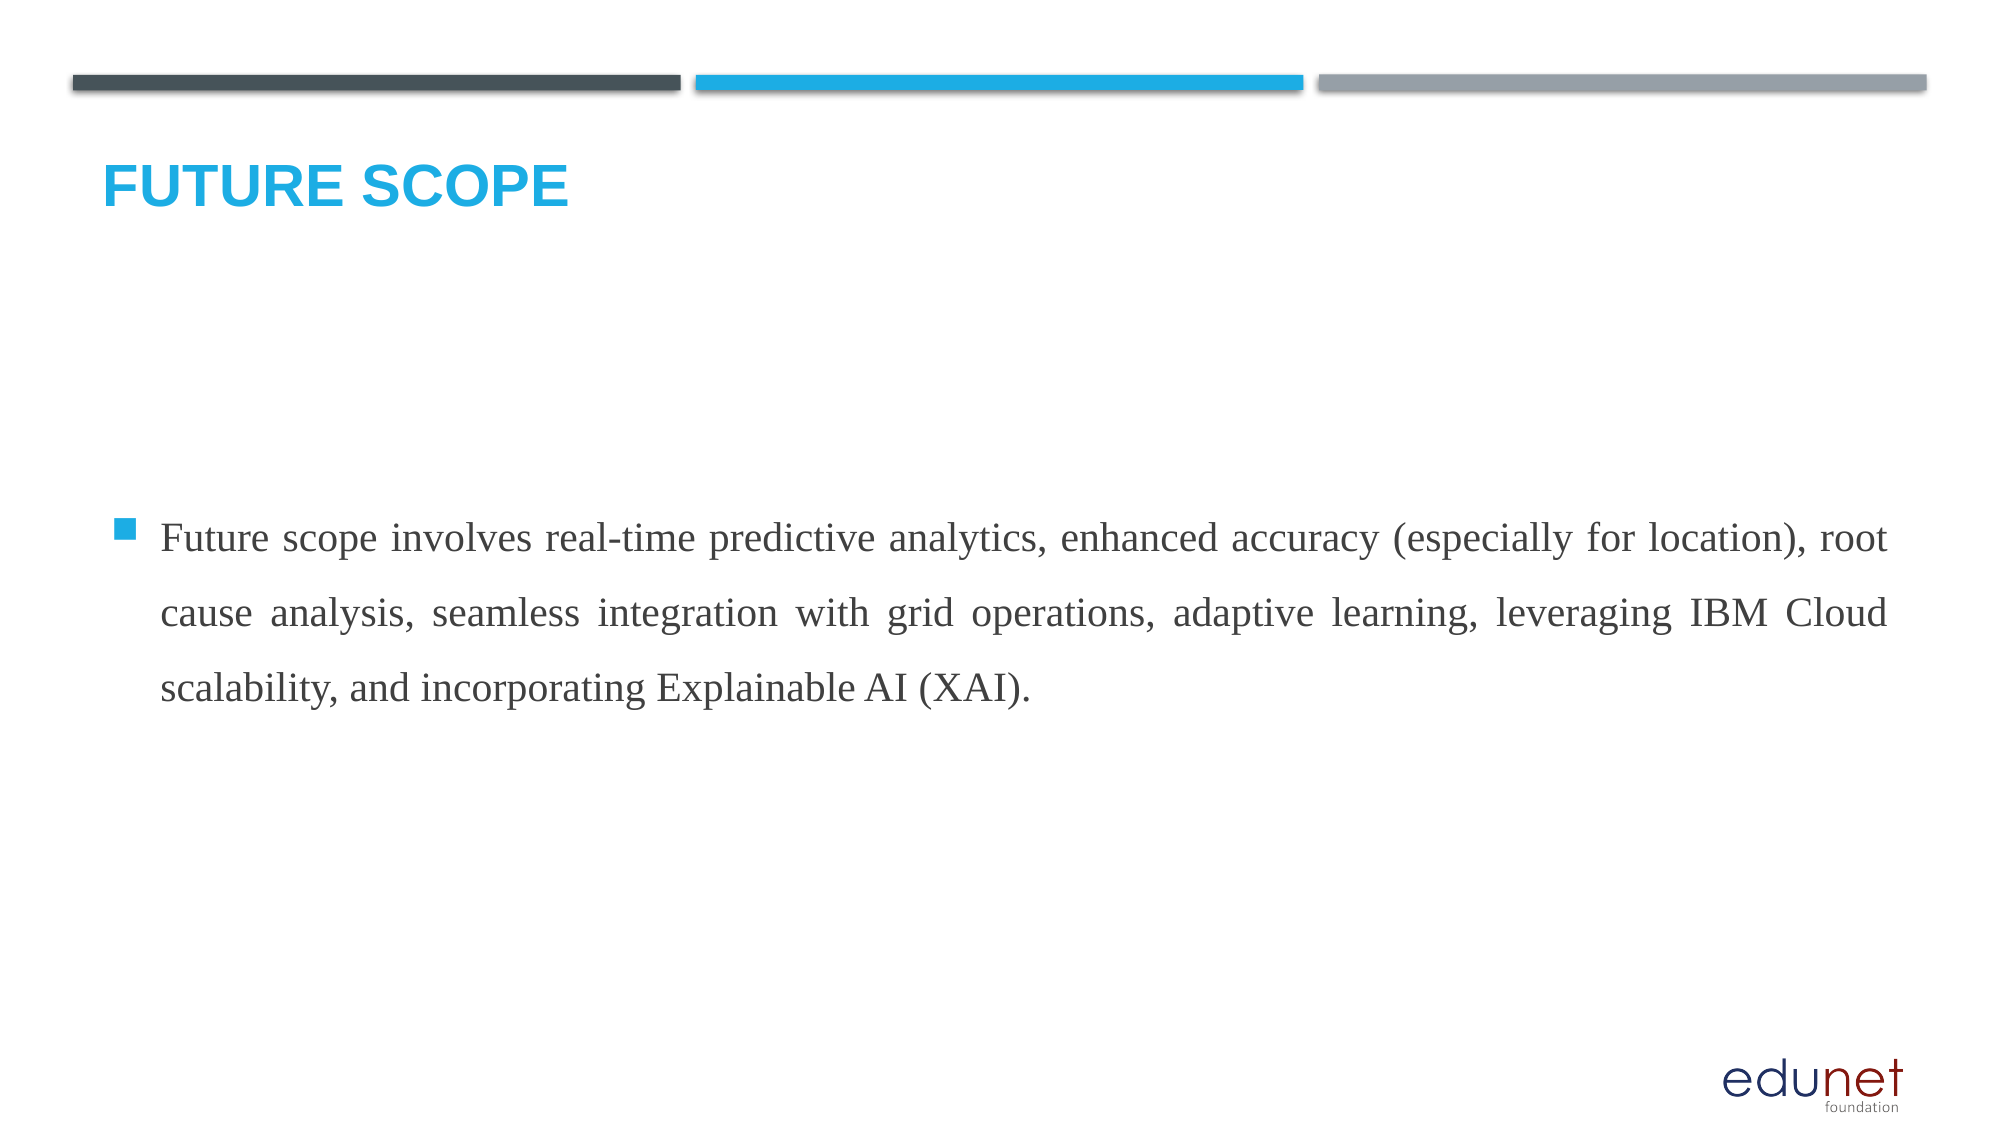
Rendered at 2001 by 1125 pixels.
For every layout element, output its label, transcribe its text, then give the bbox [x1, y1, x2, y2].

text_box Future scope [87, 138, 1898, 226]
list Future scope involves real-time predictive analytics, enhanced accuracy (especially for location), root cause analysis, seamless integration with grid operations, adaptive learning, leveraging IBM Cloud scalability, and incorporating Explainable AI (XAI). [95, 213, 1905, 981]
picture [1719, 1056, 1905, 1116]
